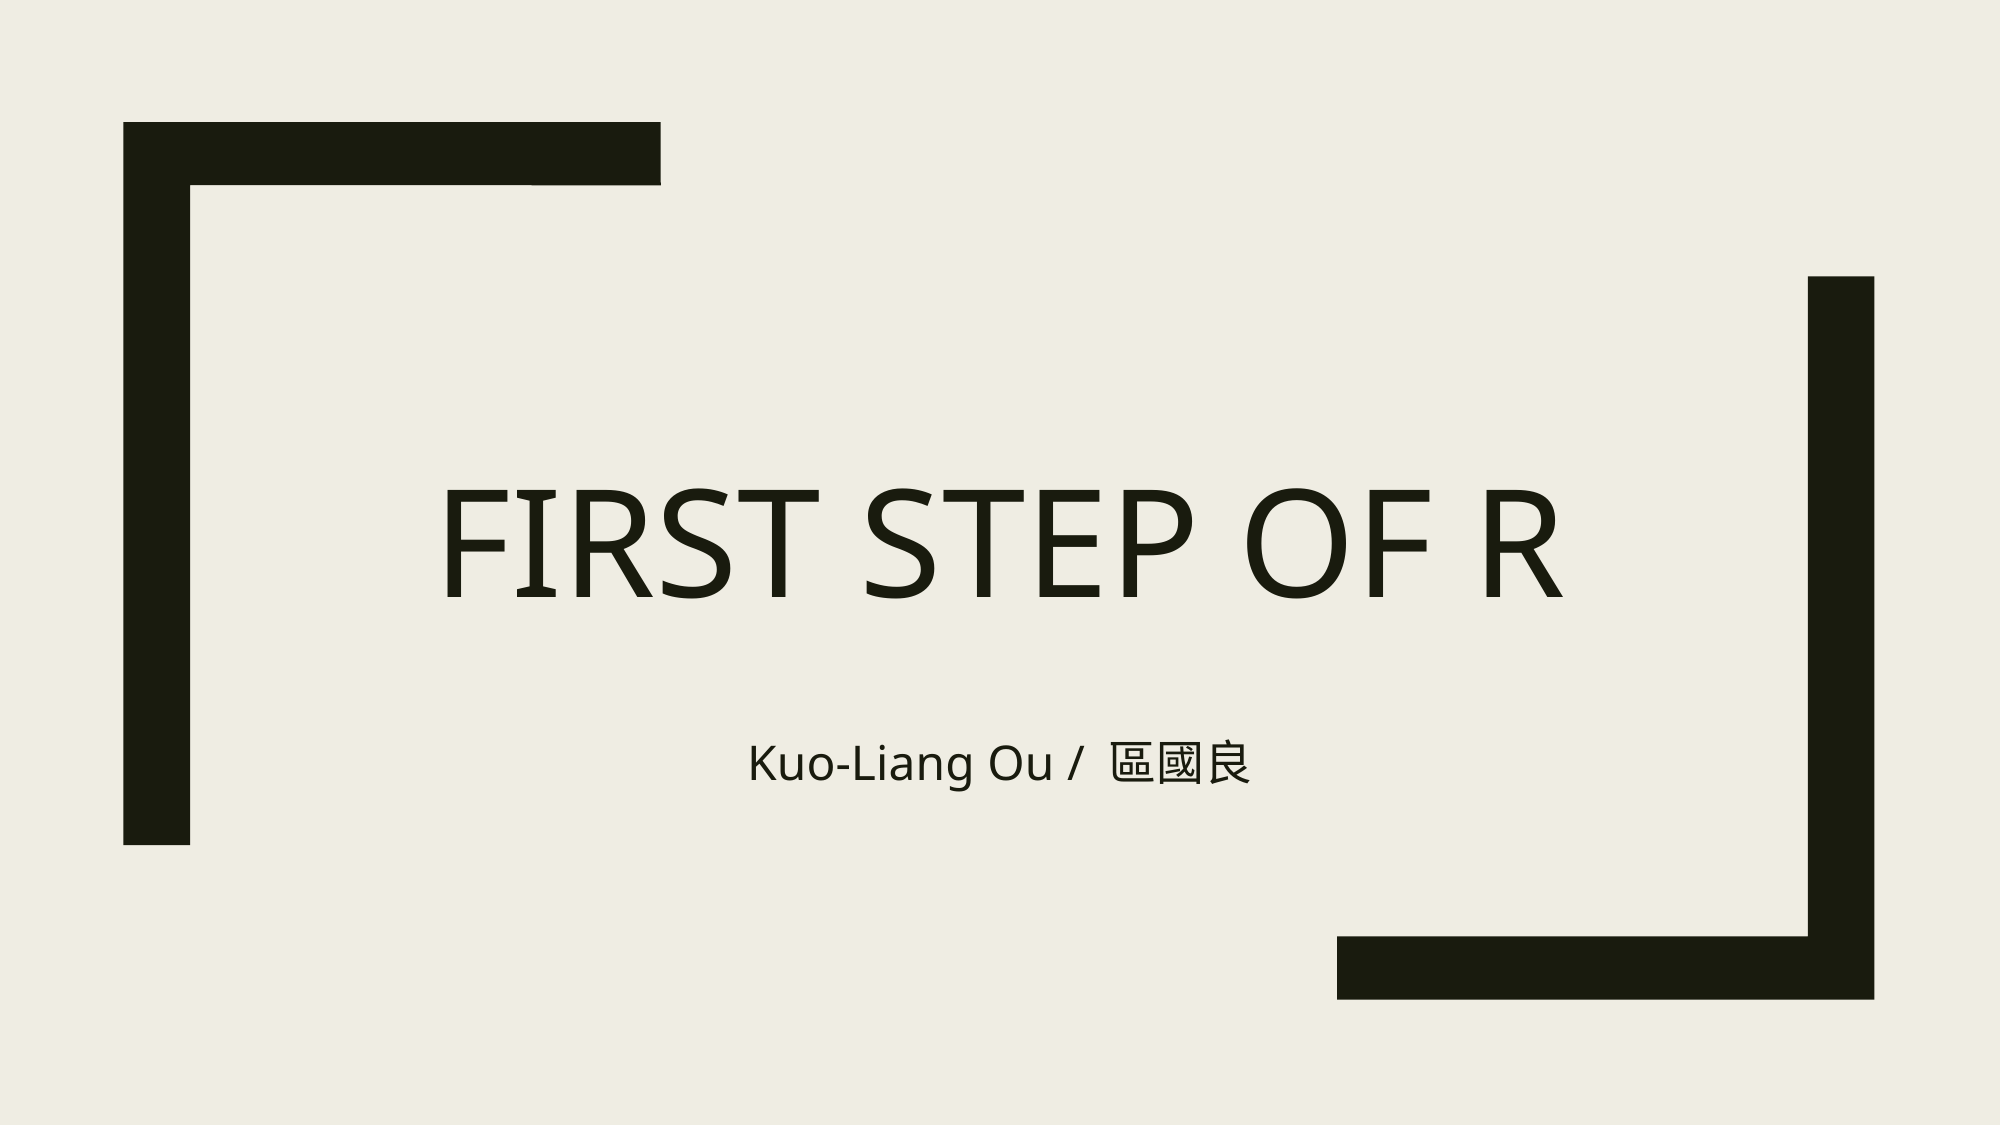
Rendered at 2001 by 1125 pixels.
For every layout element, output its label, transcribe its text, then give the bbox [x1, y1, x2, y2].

subtitle Kuo-Liang Ou / 區國良 [249, 717, 1750, 863]
title FIRST STEP OF R [314, 293, 1686, 638]
